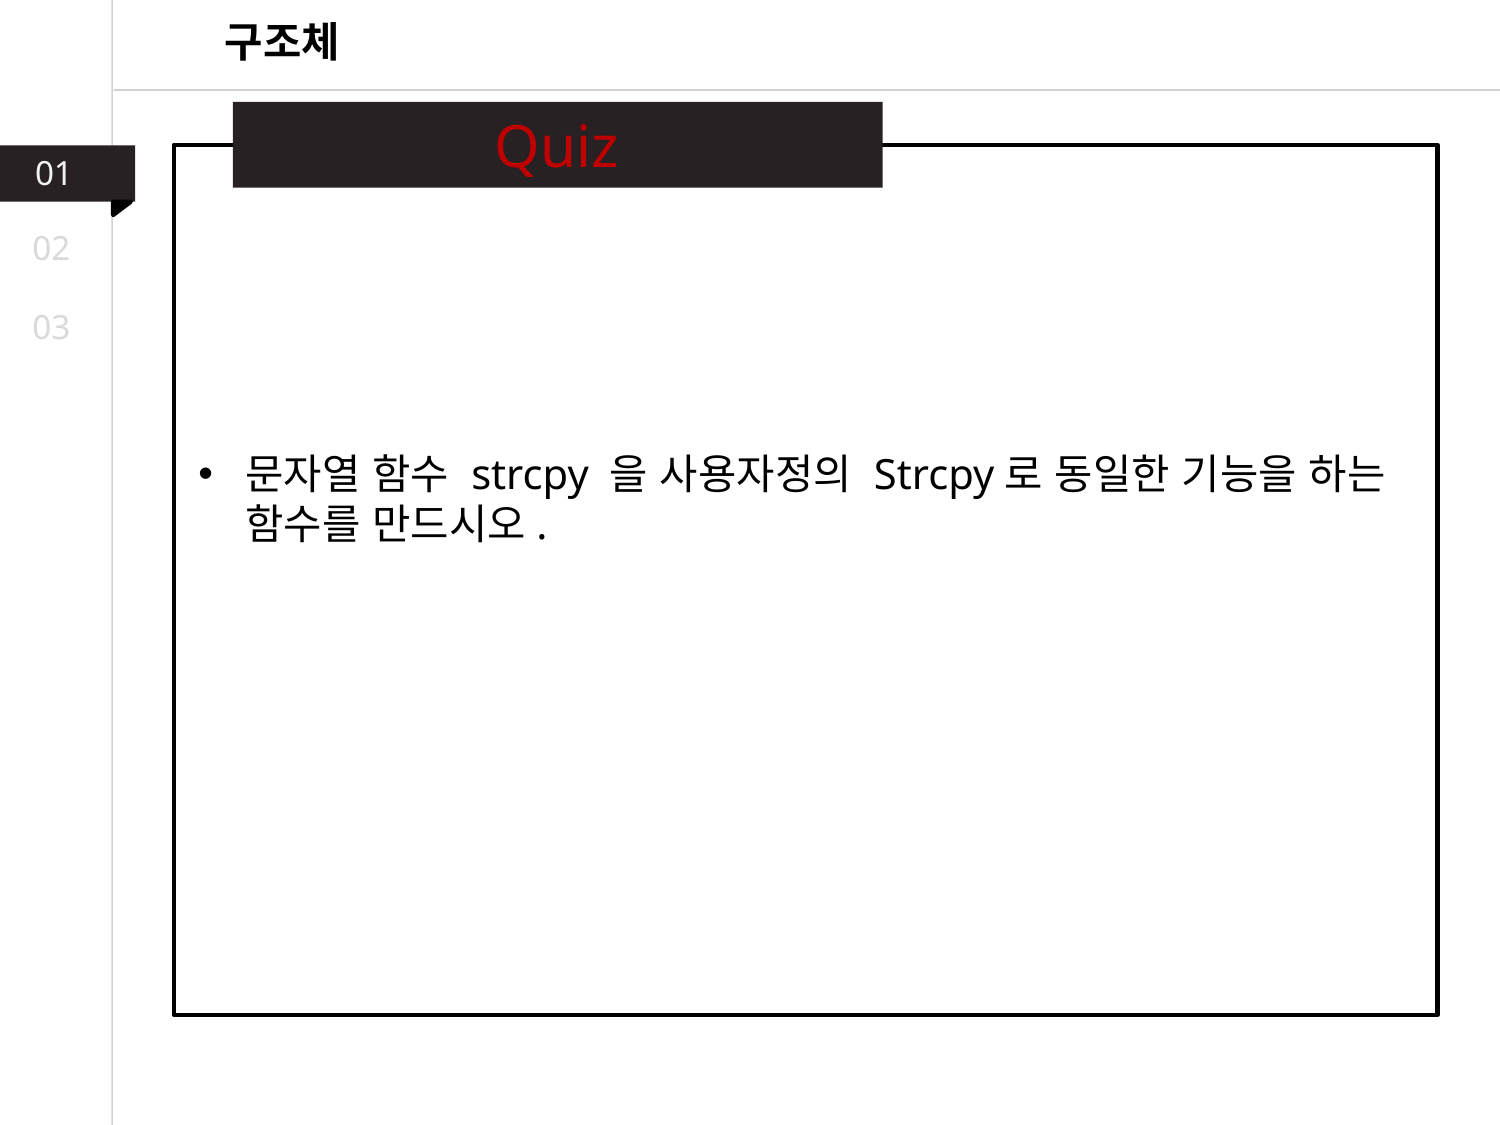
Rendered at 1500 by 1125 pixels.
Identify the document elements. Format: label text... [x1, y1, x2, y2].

text_box 02 [17, 219, 92, 275]
text_box [172, 143, 1440, 1017]
text_box [0, 143, 107, 204]
text_box [117, 199, 133, 215]
text_box Quiz [173, 101, 940, 187]
text_box 01 [20, 144, 107, 200]
text_box 03 [17, 298, 92, 354]
text_box [117, 143, 137, 204]
text_box 문자열 함수 strcpy 을 사용자정의 Strcpy로 동일한 기능을 하는 함수를 만드시오. [183, 440, 1438, 556]
text_box 구조체 [121, 8, 443, 74]
